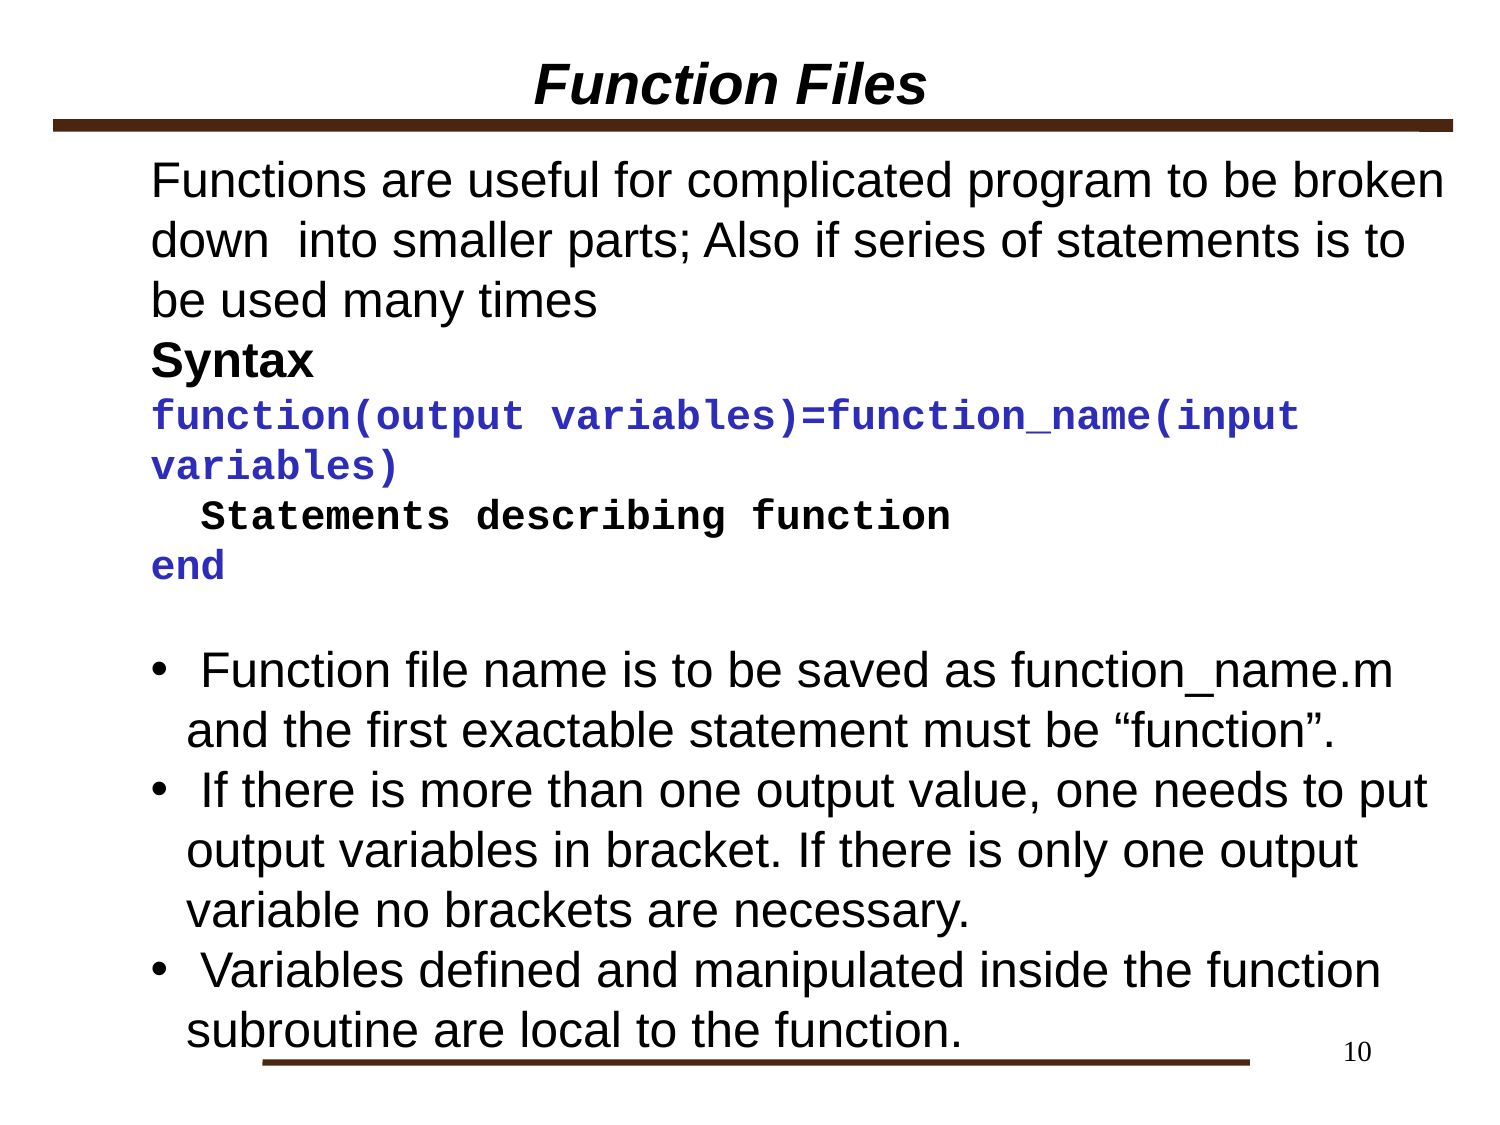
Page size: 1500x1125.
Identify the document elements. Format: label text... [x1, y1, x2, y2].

text_box Functions are useful for complicated program to be broken down into smaller parts; Also if series of statements is to be used many times Syntax function(output variables)=function_name(input variables) Statements describing function end Function file name is to be saved as function_name.m and the first exactable statement must be “function”. If there is more than one output value, one needs to put output variables in bracket. If there is only one output variable no brackets are necessary. Variables defined and manipulated inside the function subroutine are local to the function. [135, 140, 1483, 1125]
title Function Files [0, 24, 1463, 138]
